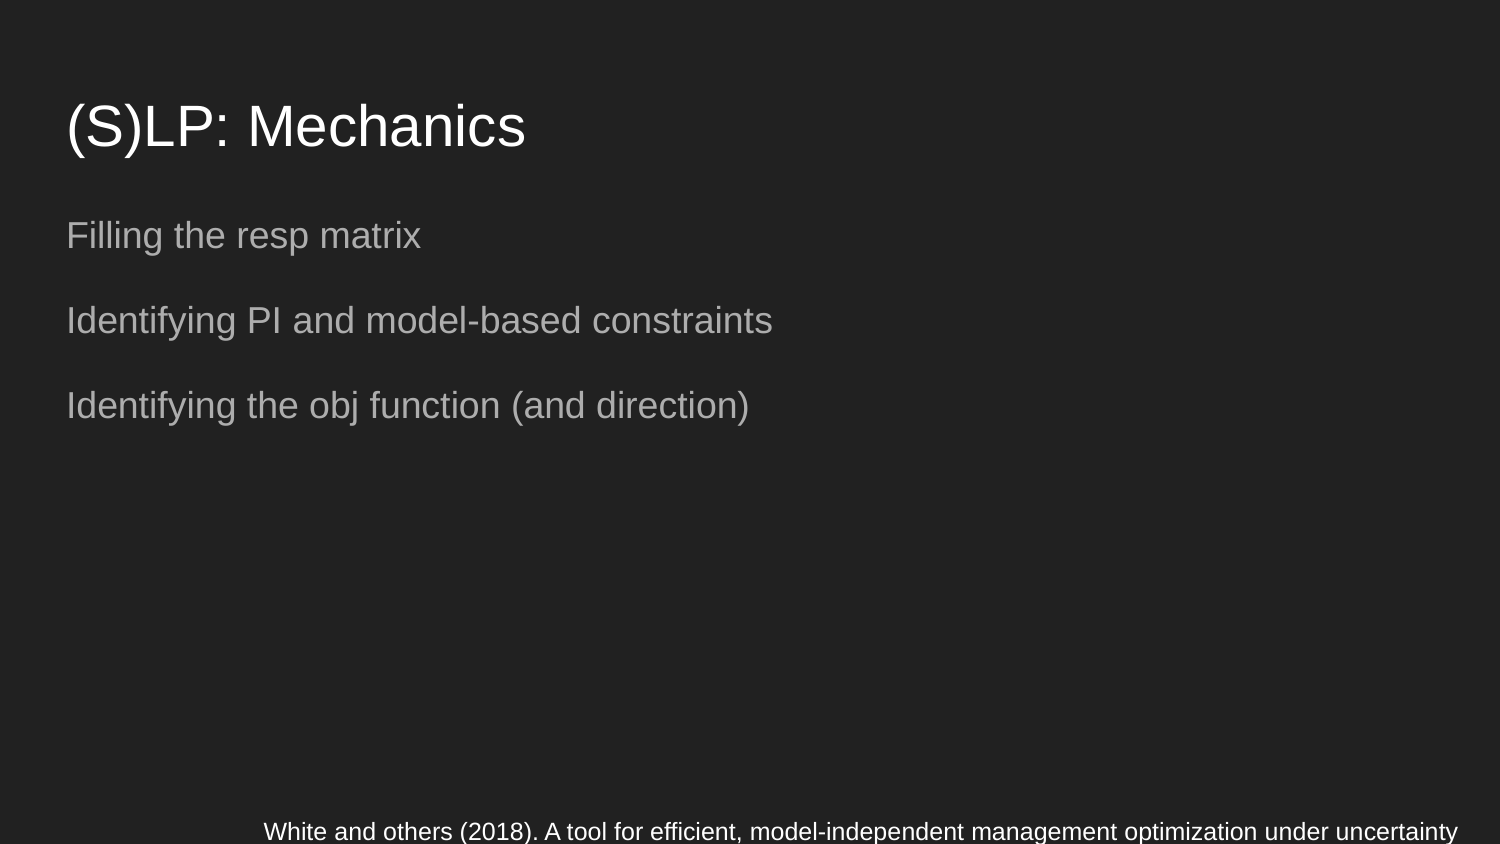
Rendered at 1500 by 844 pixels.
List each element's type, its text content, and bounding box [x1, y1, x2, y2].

title (S)LP: Mechanics [51, 72, 1449, 167]
list Filling the resp matrix Identifying PI and model-based constraints Identifying the obj function (and direction) [51, 189, 1449, 750]
text_box White and others (2018). A tool for efficient, model-independent management optimization under uncertainty [248, 800, 1500, 844]
